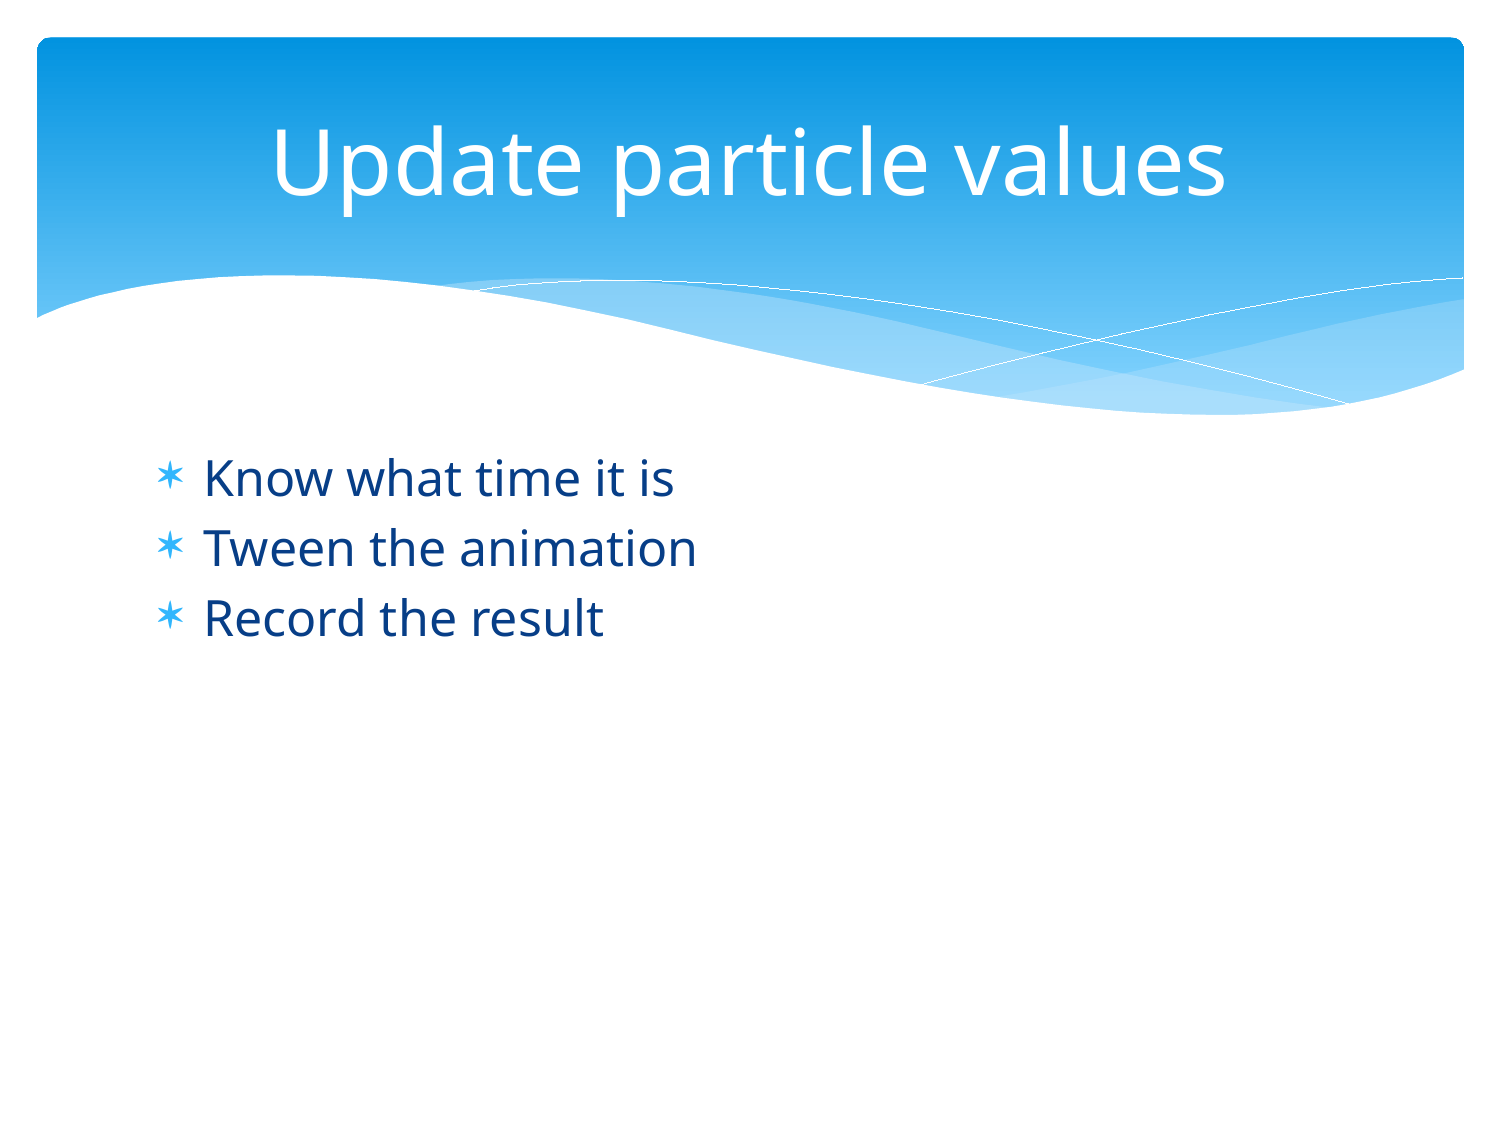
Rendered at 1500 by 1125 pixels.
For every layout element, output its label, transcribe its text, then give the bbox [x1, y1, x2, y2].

list Know what time it is Tween the animation Record the result [143, 438, 1359, 1005]
title Update particle values [75, 55, 1425, 261]
